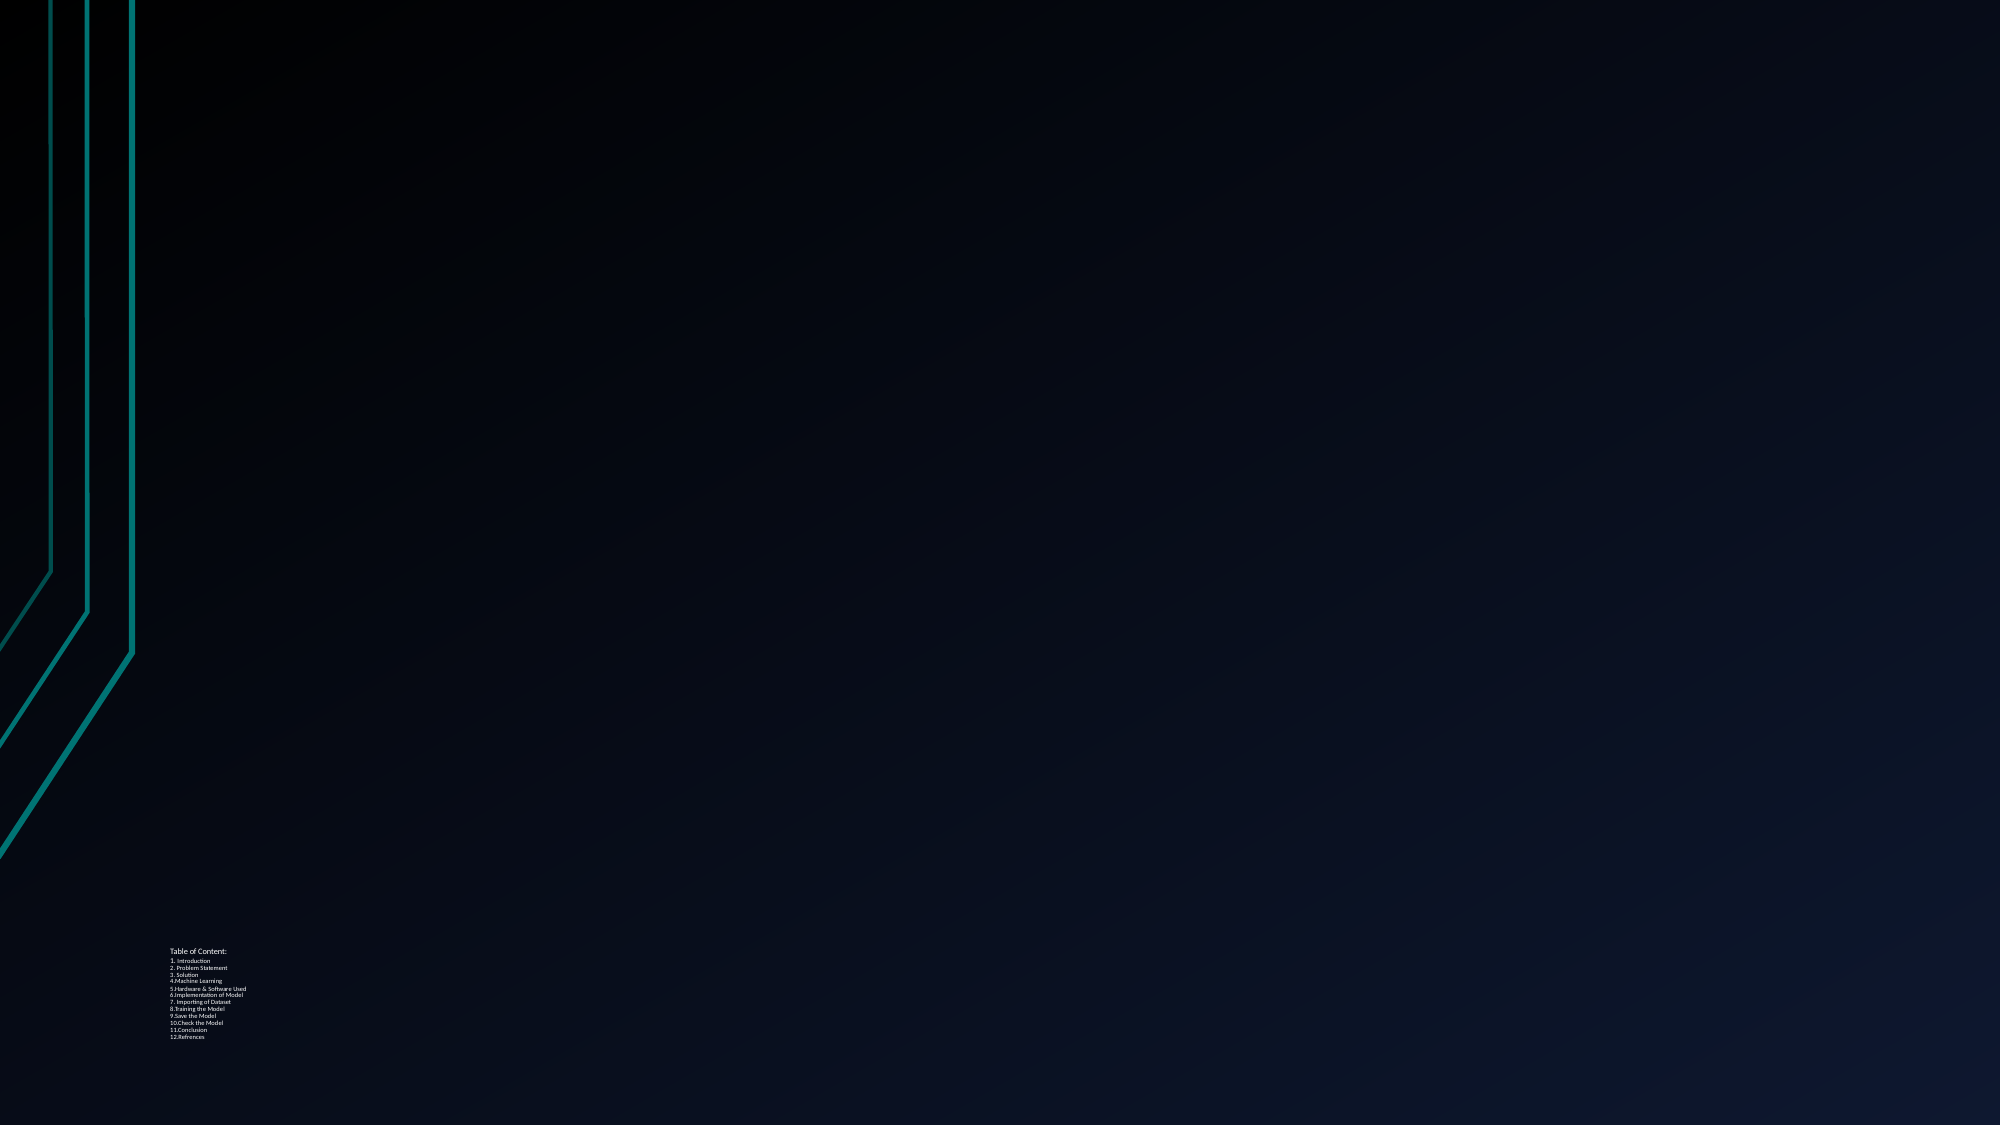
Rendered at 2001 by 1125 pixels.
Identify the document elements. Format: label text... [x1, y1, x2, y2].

title Table of Content: 1. Introduction 2. Problem Statement 3. Solution 4.Machine Learning 5.Hardware & Software Used 6.Implementation of Model 7. Importing of Dataset 8.Training the Model 9.Save the Model 10.Check the Model 11.Conclusion 12.Refrences [150, 937, 1850, 1051]
